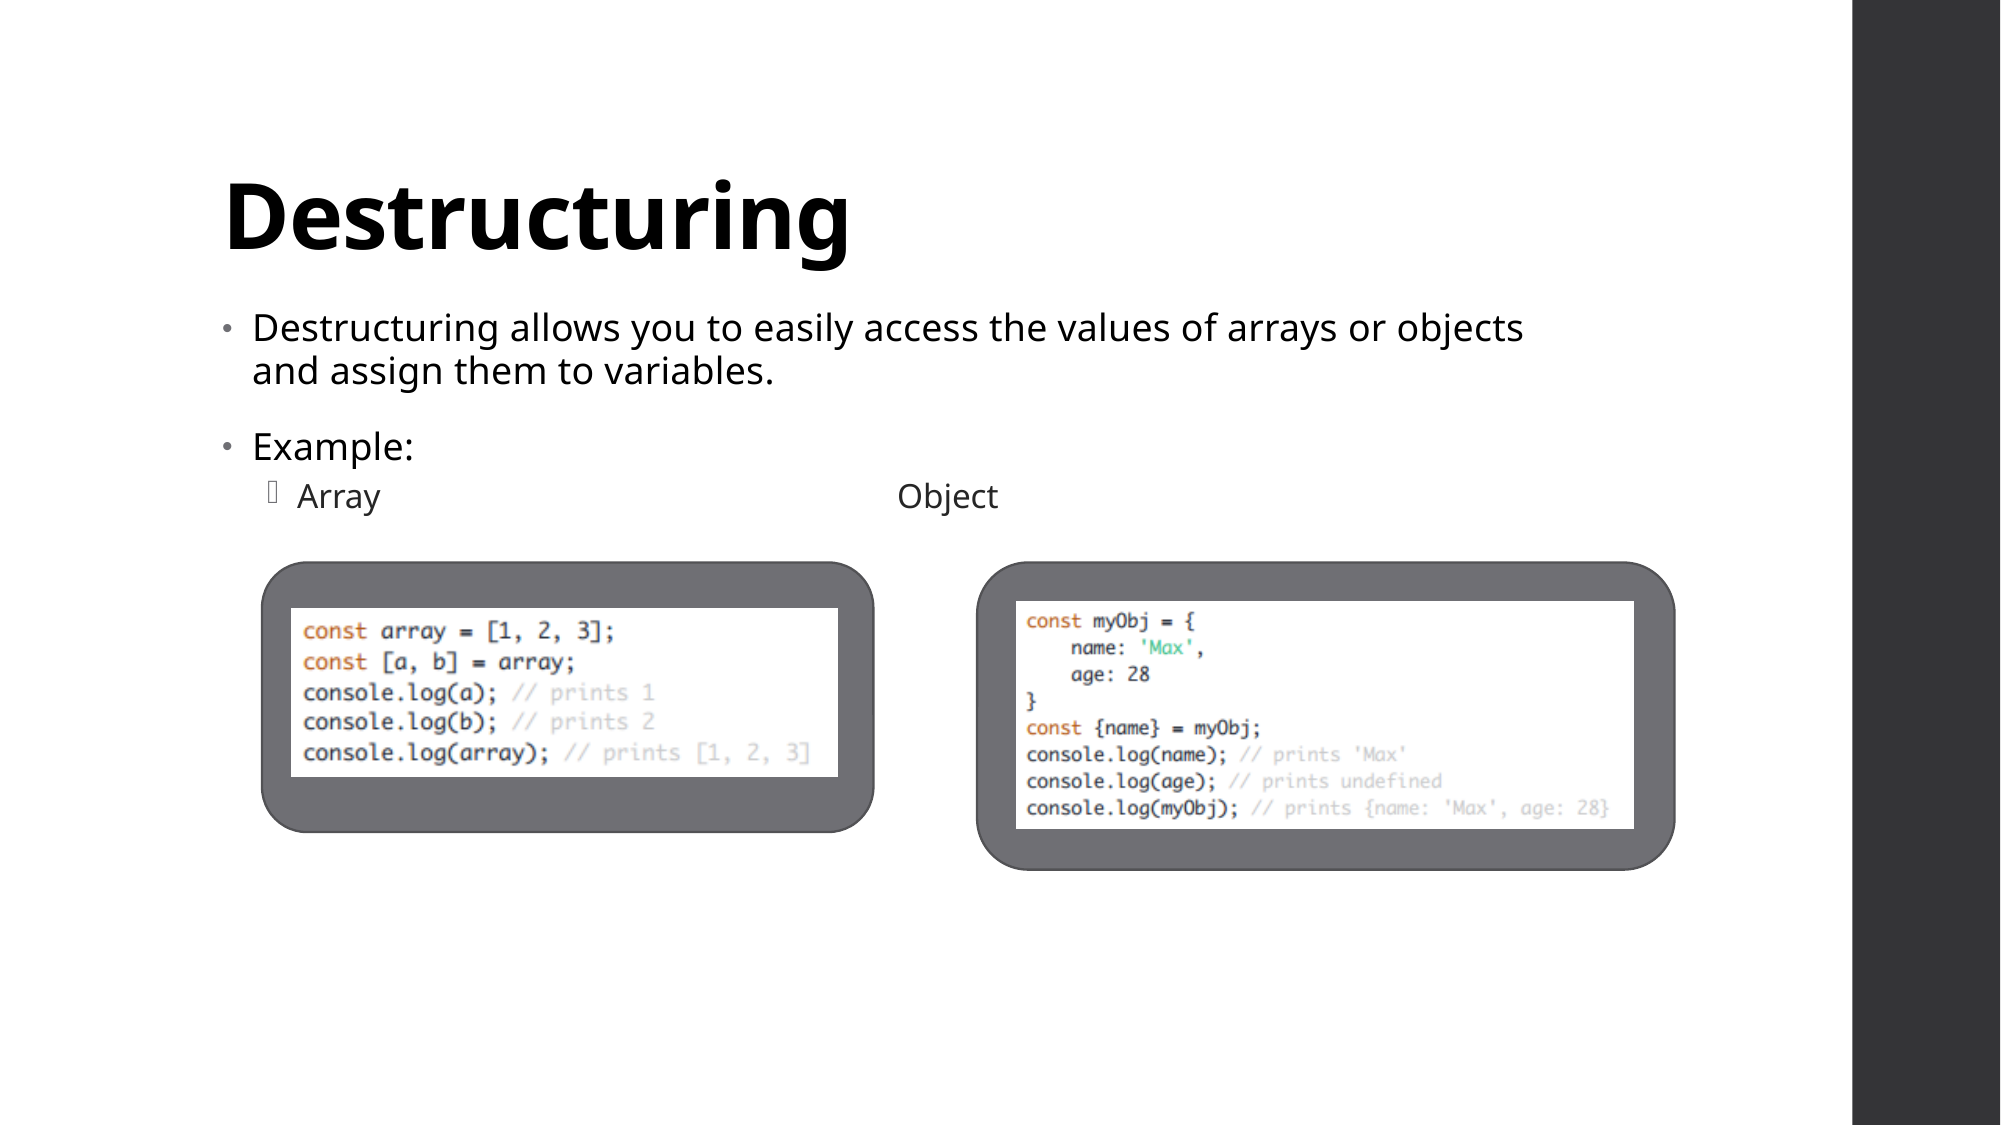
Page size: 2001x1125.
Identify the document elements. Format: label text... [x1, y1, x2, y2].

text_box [261, 562, 874, 833]
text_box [976, 562, 1675, 870]
title Destructuring [206, 60, 1797, 278]
list Destructuring allows you to easily access the values of arrays or objects and assign them to variables. Example: Array Object [206, 299, 1617, 1014]
